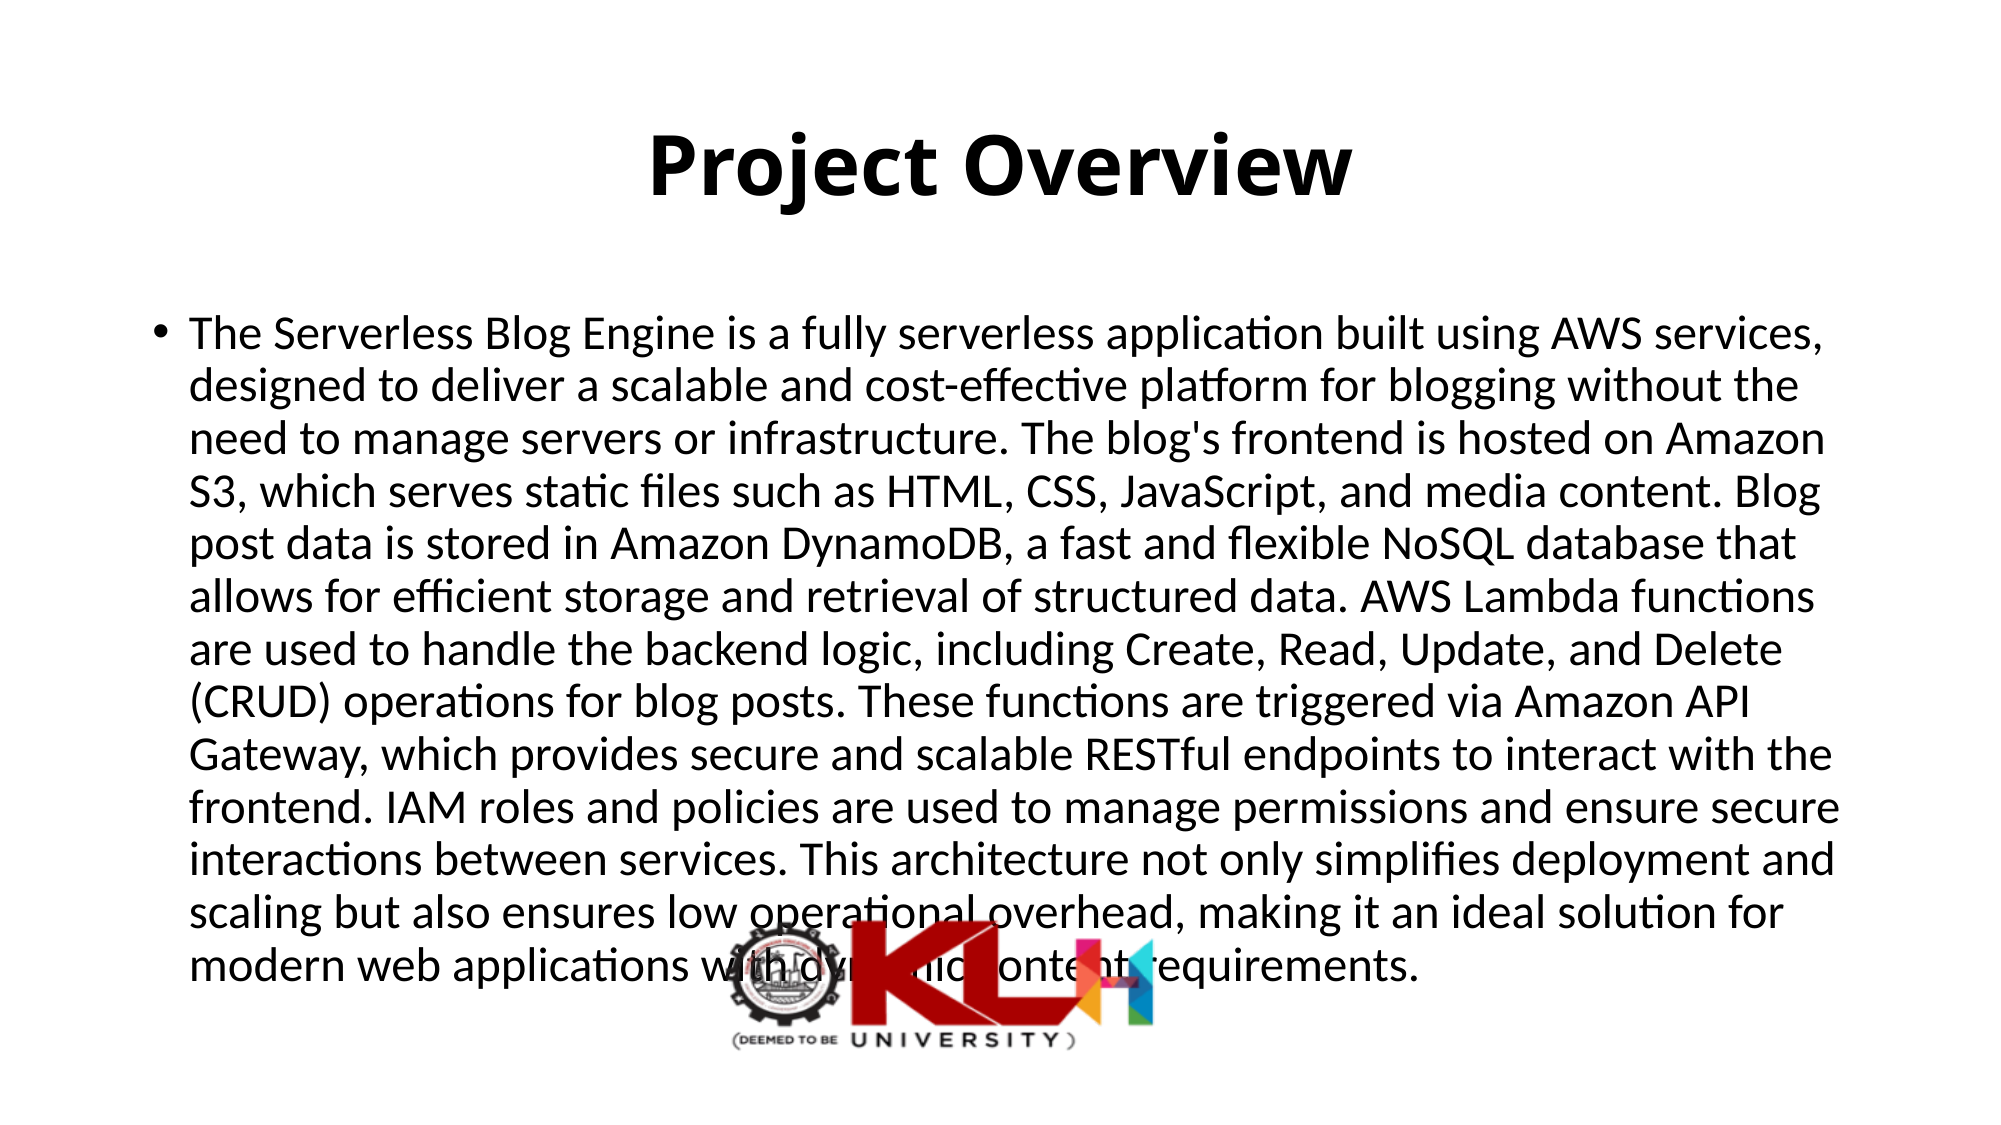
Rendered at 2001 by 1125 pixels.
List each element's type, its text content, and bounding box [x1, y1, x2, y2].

picture [717, 890, 1168, 1076]
title Project Overview [137, 59, 1863, 278]
list The Serverless Blog Engine is a fully serverless application built using AWS services, designed to deliver a scalable and cost-effective platform for blogging without the need to manage servers or infrastructure. The blog's frontend is hosted on Amazon S3, which serves static files such as HTML, CSS, JavaScript, and media content. Blog post data is stored in Amazon DynamoDB, a fast and flexible NoSQL database that allows for efficient storage and retrieval of structured data. AWS Lambda functions are used to handle the backend logic, including Create, Read, Update, and Delete (CRUD) operations for blog posts. These functions are triggered via Amazon API Gateway, which provides secure and scalable RESTful endpoints to interact with the frontend. IAM roles and policies are used to manage permissions and ensure secure interactions between services. This architecture not only simplifies deployment and scaling but also ensures low operational overhead, making it an ideal solution for modern web applications with dynamic content requirements. [137, 299, 1863, 1014]
